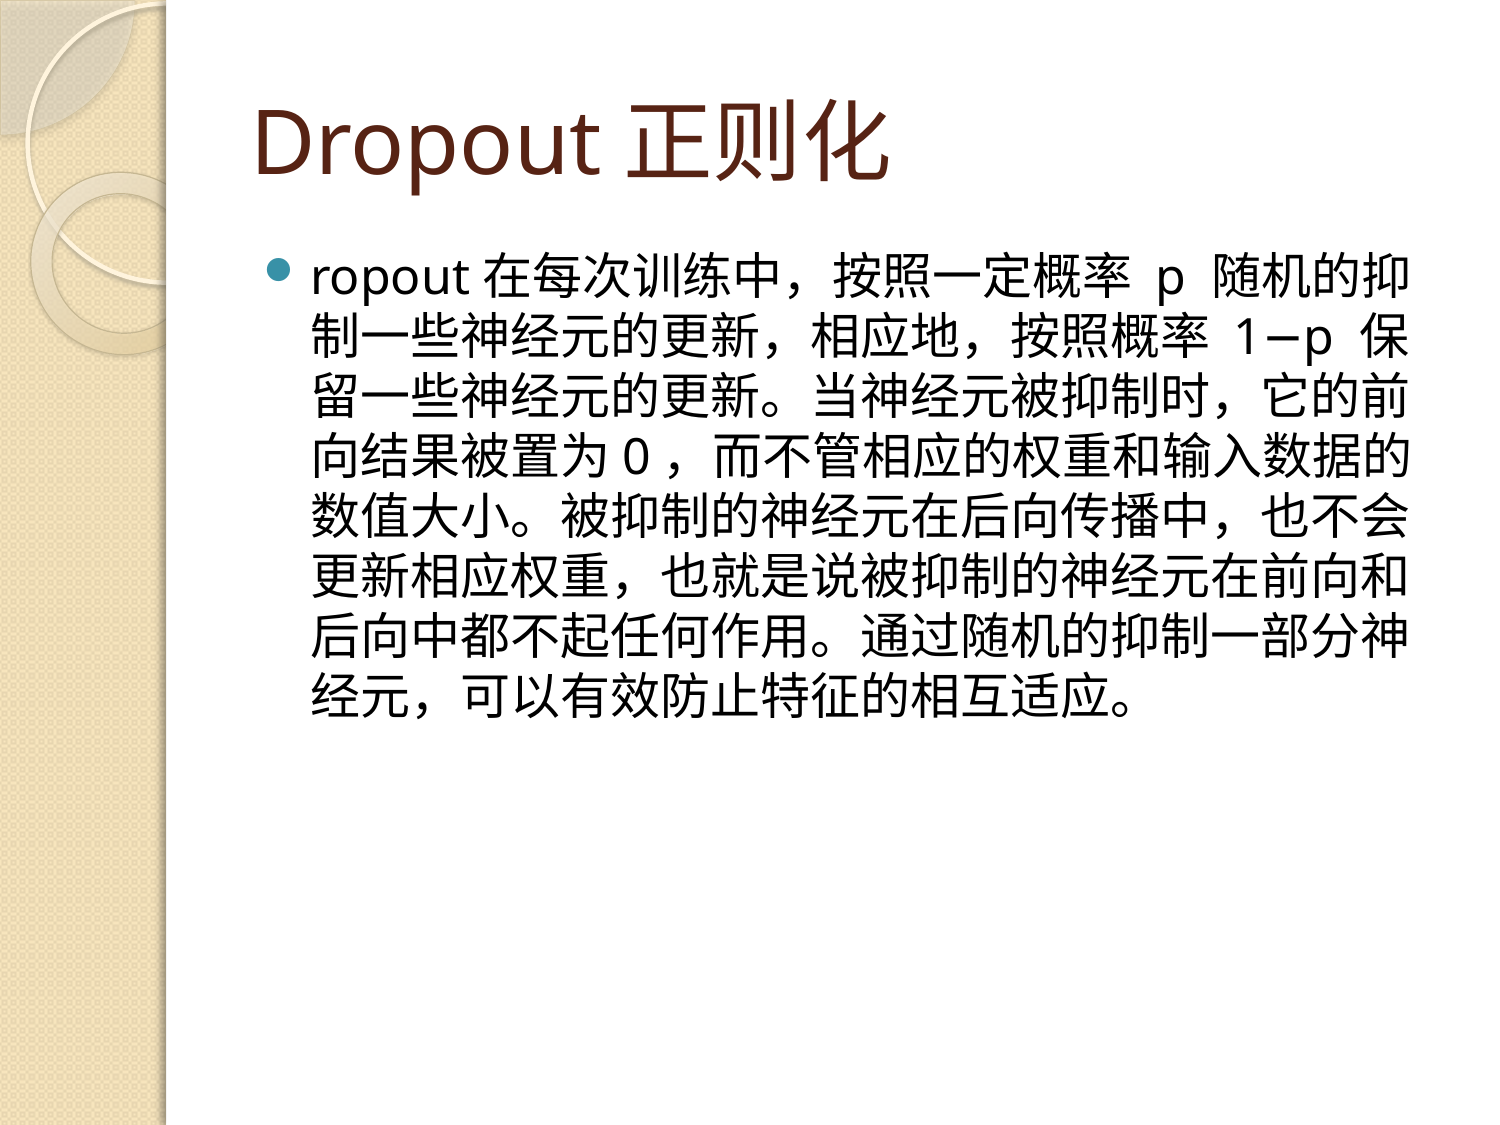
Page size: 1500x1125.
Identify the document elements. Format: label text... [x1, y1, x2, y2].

title Dropout正则化 [235, 45, 1466, 233]
list ropout在每次训练中，按照一定概率 p 随机的抑制一些神经元的更新，相应地，按照概率 1−p 保留一些神经元的更新。当神经元被抑制时，它的前向结果被置为0，而不管相应的权重和输入数据的数值大小。被抑制的神经元在后向传播中，也不会更新相应权重，也就是说被抑制的神经元在前向和后向中都不起任何作用。通过随机的抑制一部分神经元，可以有效防止特征的相互适应。 [235, 237, 1466, 1025]
